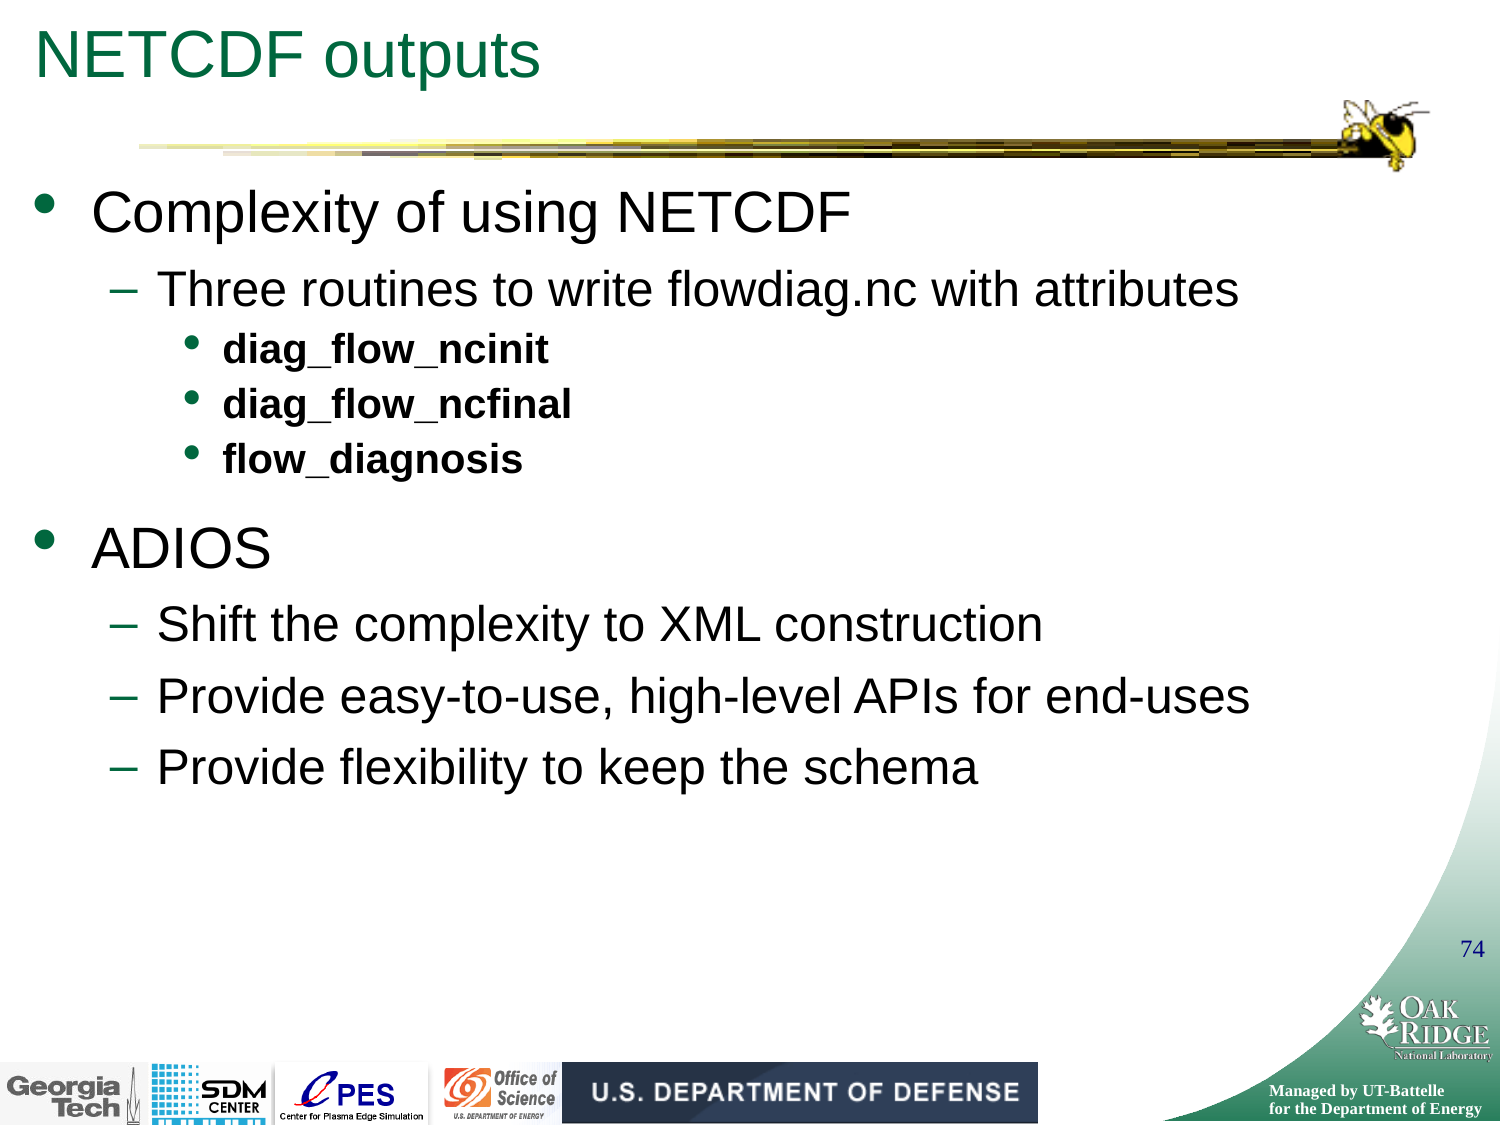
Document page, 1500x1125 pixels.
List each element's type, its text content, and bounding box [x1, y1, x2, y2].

picture [0, 1062, 149, 1125]
picture [150, 1062, 271, 1125]
title NETCDF outputs [19, 1, 1460, 113]
picture [437, 1062, 1038, 1125]
picture [1350, 987, 1500, 1066]
picture [112, 113, 1433, 175]
list Complexity of using NETCDF Three routines to write flowdiag.nc with attributes diag_flow_ncinit diag_flow_ncfinal flow_diagnosis ADIOS Shift the complexity to XML construction Provide easy-to-use, high-level APIs for end-uses Provide flexibility to keep the schema [19, 174, 1370, 1013]
picture [275, 1062, 428, 1125]
